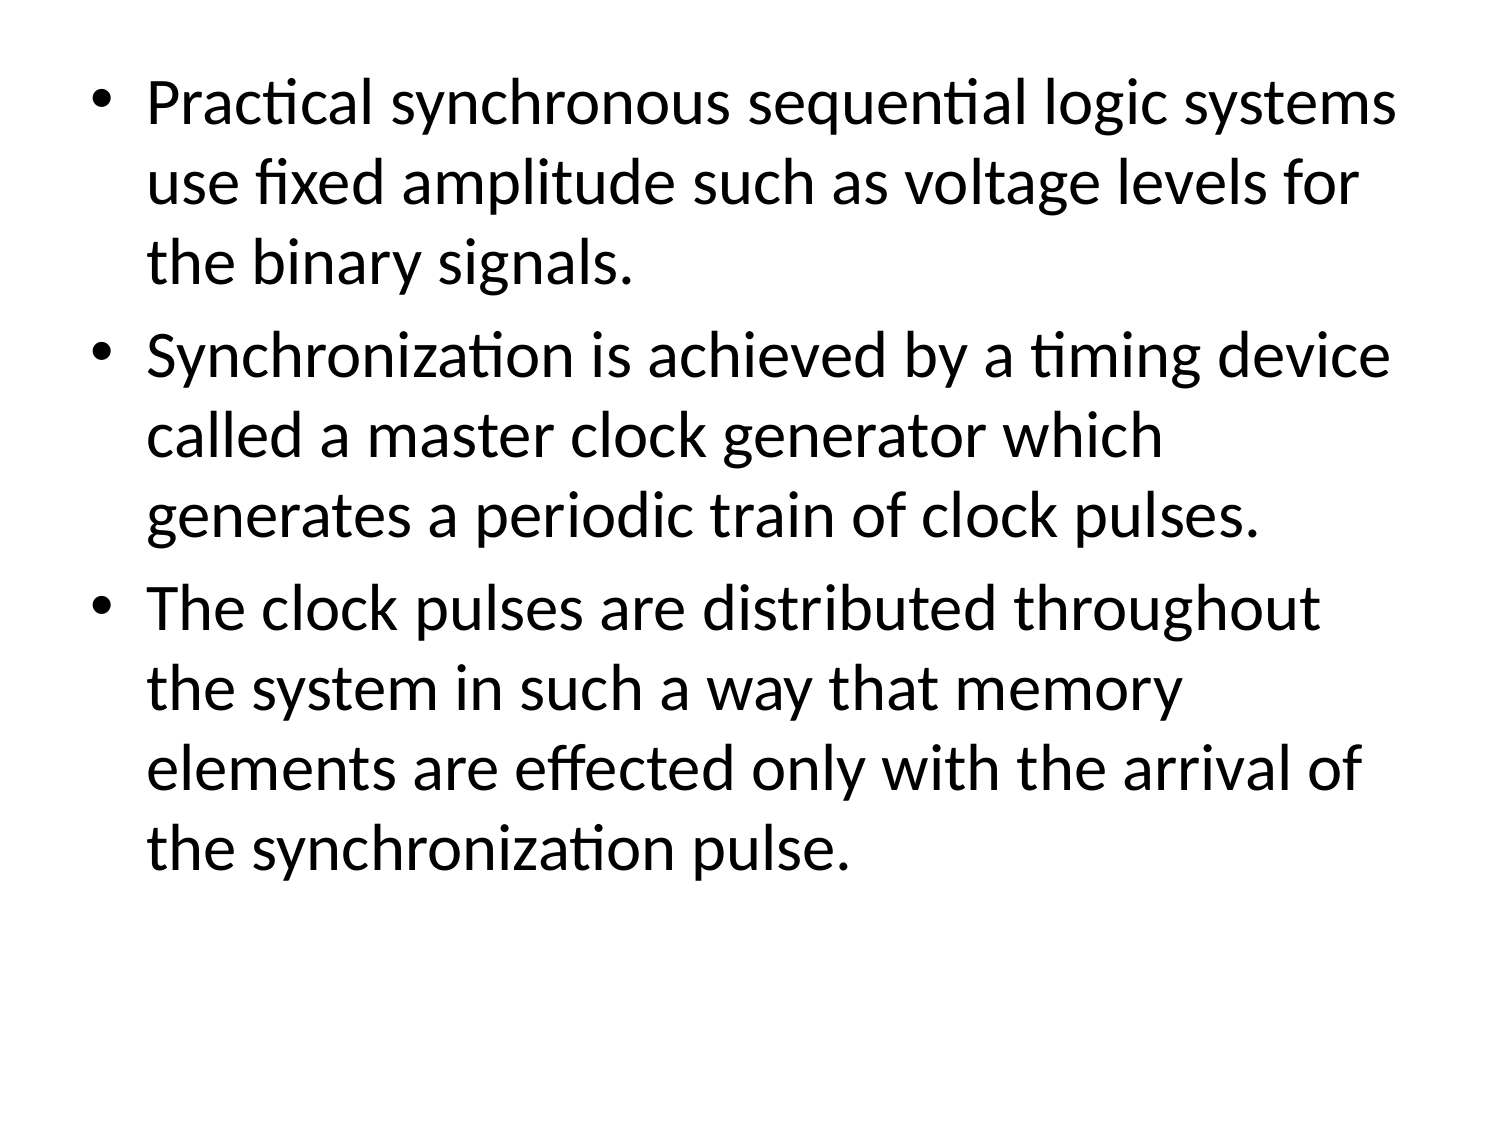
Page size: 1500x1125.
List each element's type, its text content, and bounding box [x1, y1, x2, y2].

list Practical synchronous sequential logic systems use fixed amplitude such as voltage levels for the binary signals. Synchronization is achieved by a timing device called a master clock generator which generates a periodic train of clock pulses. The clock pulses are distributed throughout the system in such a way that memory elements are effected only with the arrival of the synchronization pulse. [75, 50, 1425, 1005]
